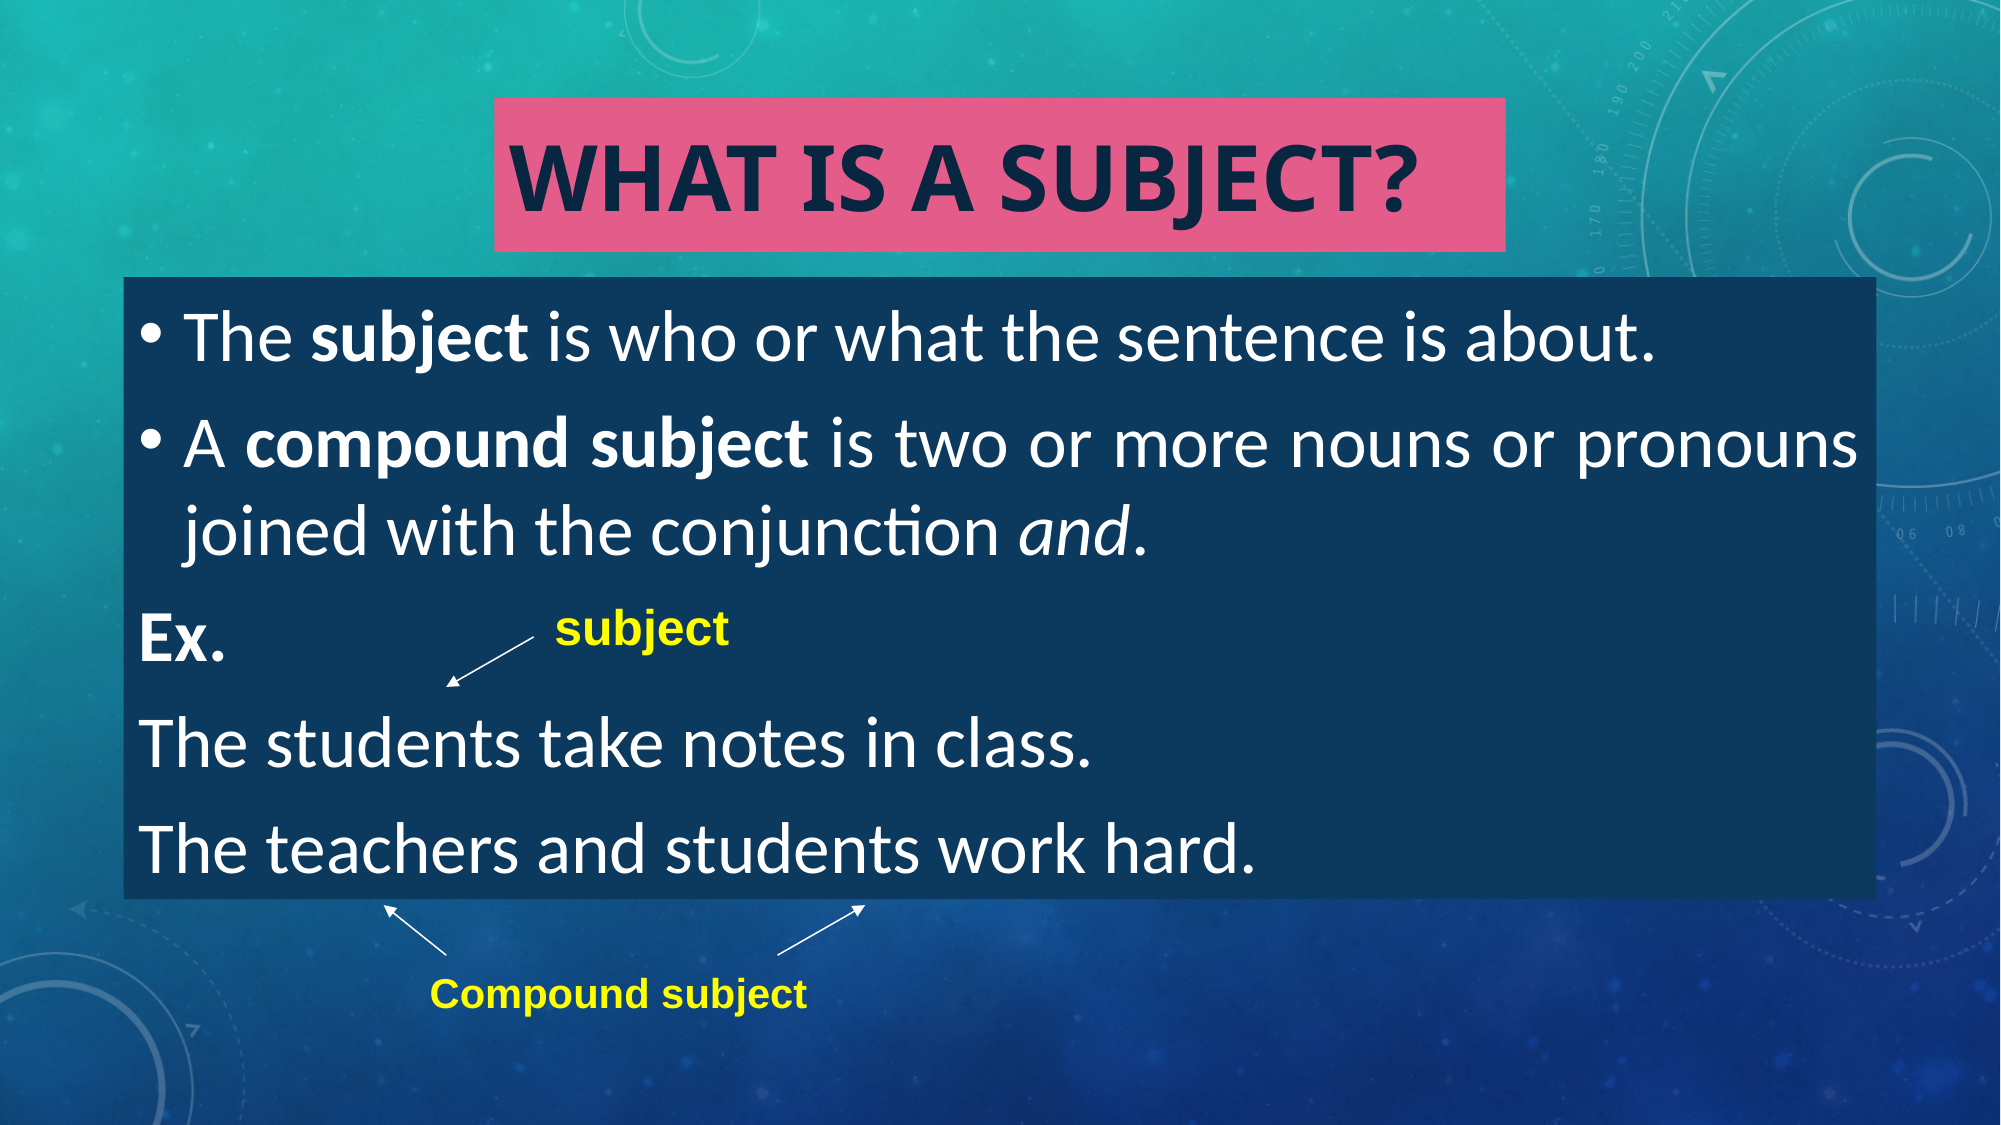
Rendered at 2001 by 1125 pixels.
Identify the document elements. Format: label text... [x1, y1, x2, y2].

text_box subject [539, 588, 745, 663]
text_box [777, 905, 866, 956]
list The subject is who or what the sentence is about. A compound subject is two or more nouns or pronouns joined with the conjunction and. Ex. The students take notes in class. The teachers and students work hard. [123, 277, 1877, 900]
text_box [383, 905, 447, 956]
text_box Compound subject [414, 959, 866, 1025]
text_box [446, 636, 534, 687]
picture [0, 0, 2001, 1125]
title What is a subject? [494, 97, 1506, 253]
